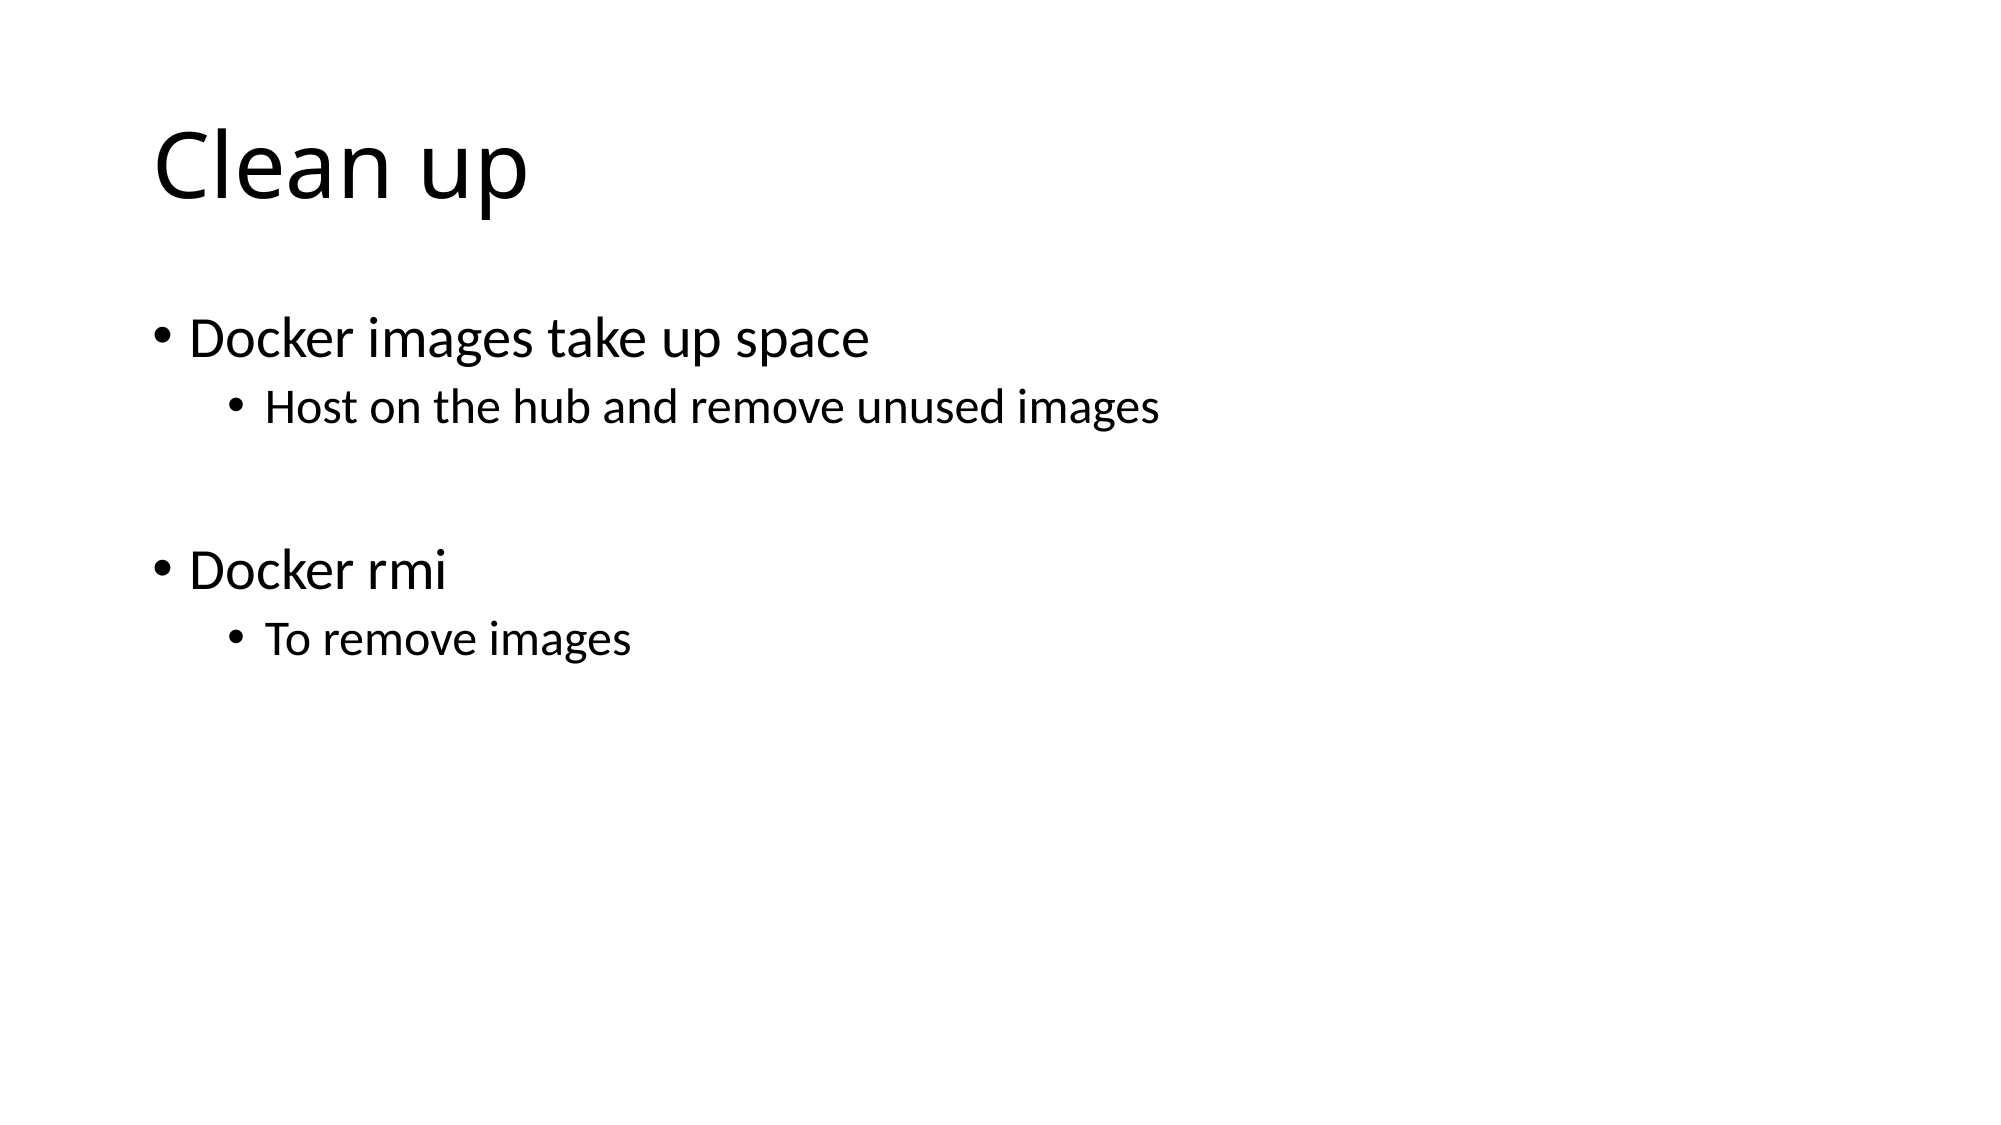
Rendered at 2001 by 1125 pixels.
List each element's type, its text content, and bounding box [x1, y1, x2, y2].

title Clean up [137, 59, 1863, 278]
list Docker images take up space Host on the hub and remove unused images Docker rmi To remove images [137, 299, 1863, 1014]
